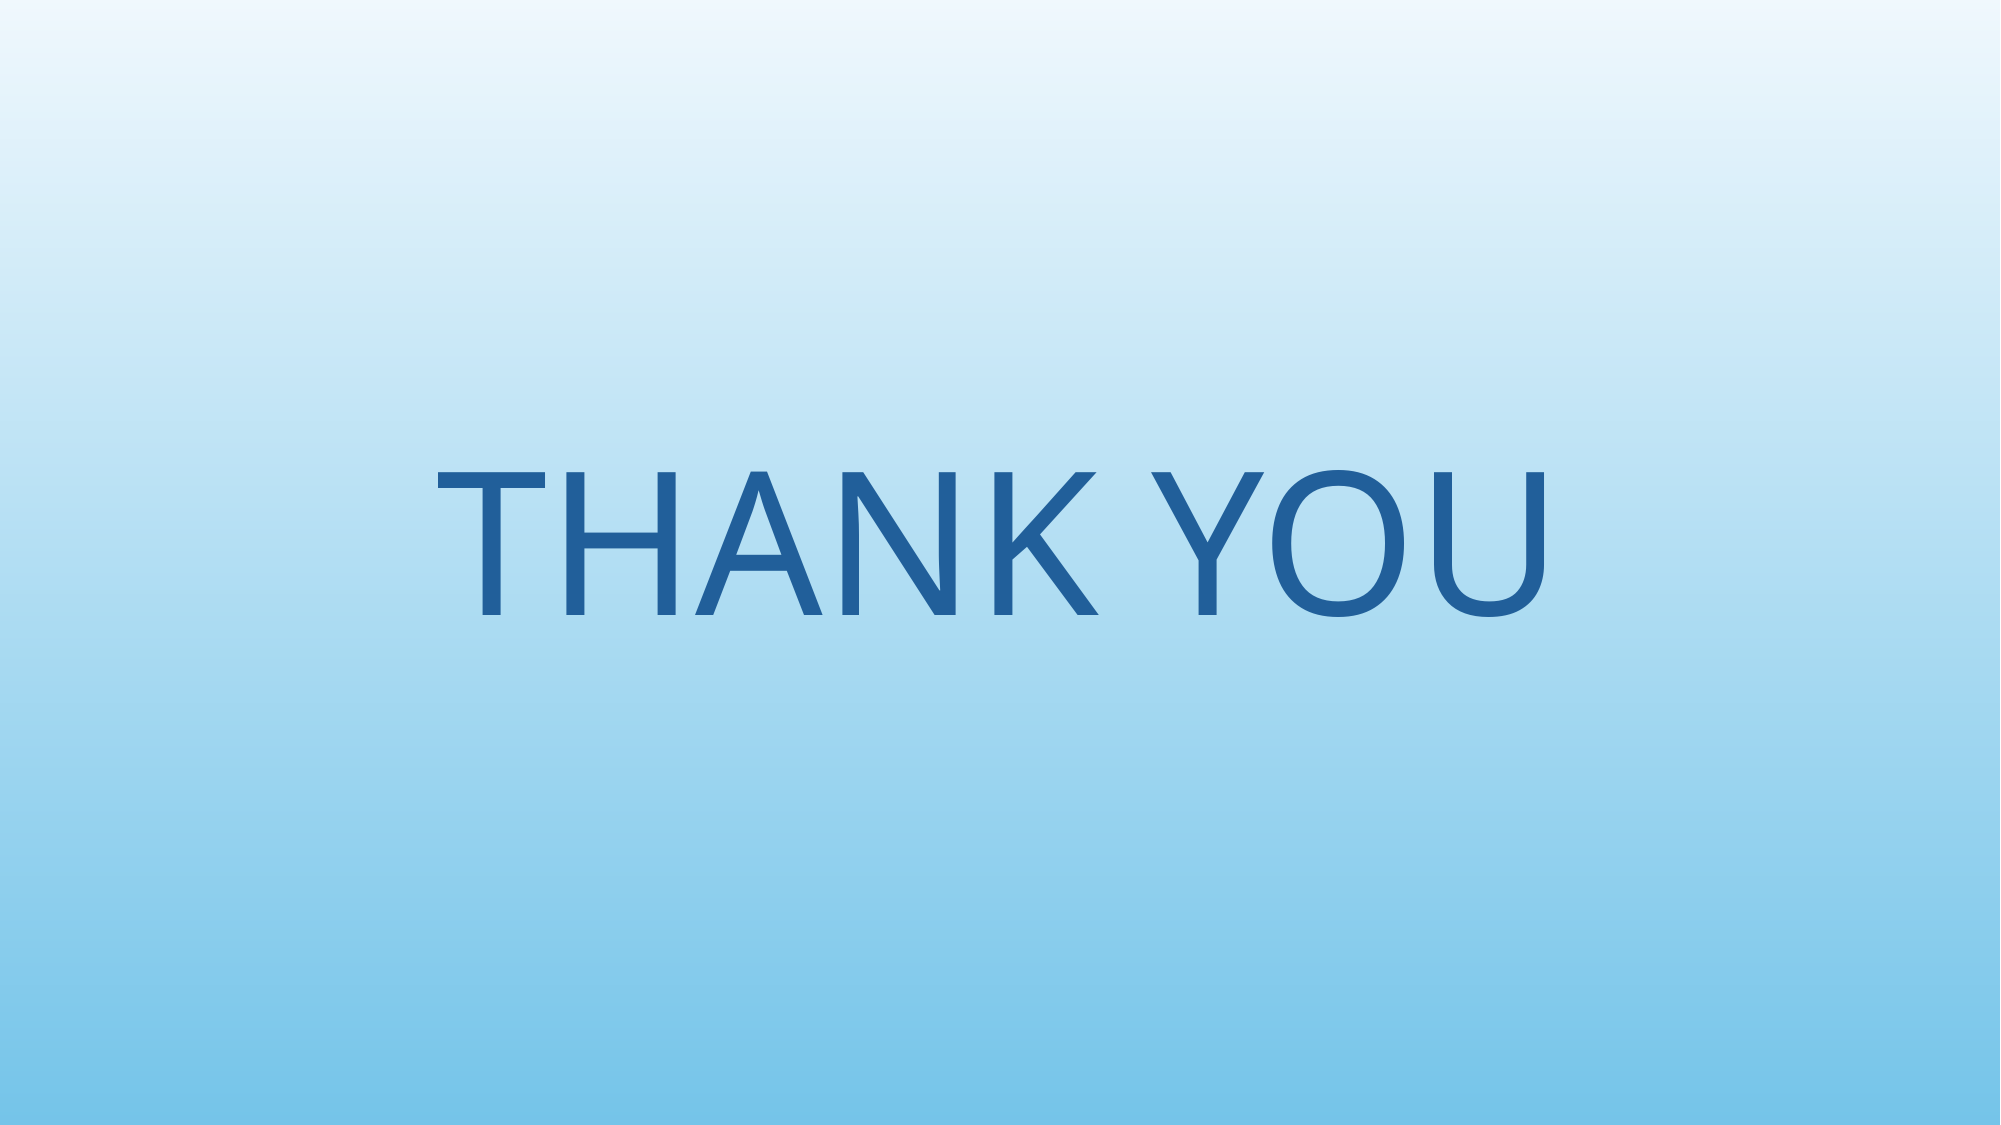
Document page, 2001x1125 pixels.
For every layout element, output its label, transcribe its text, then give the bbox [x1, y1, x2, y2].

text_box THANK YOU [421, 408, 1579, 663]
